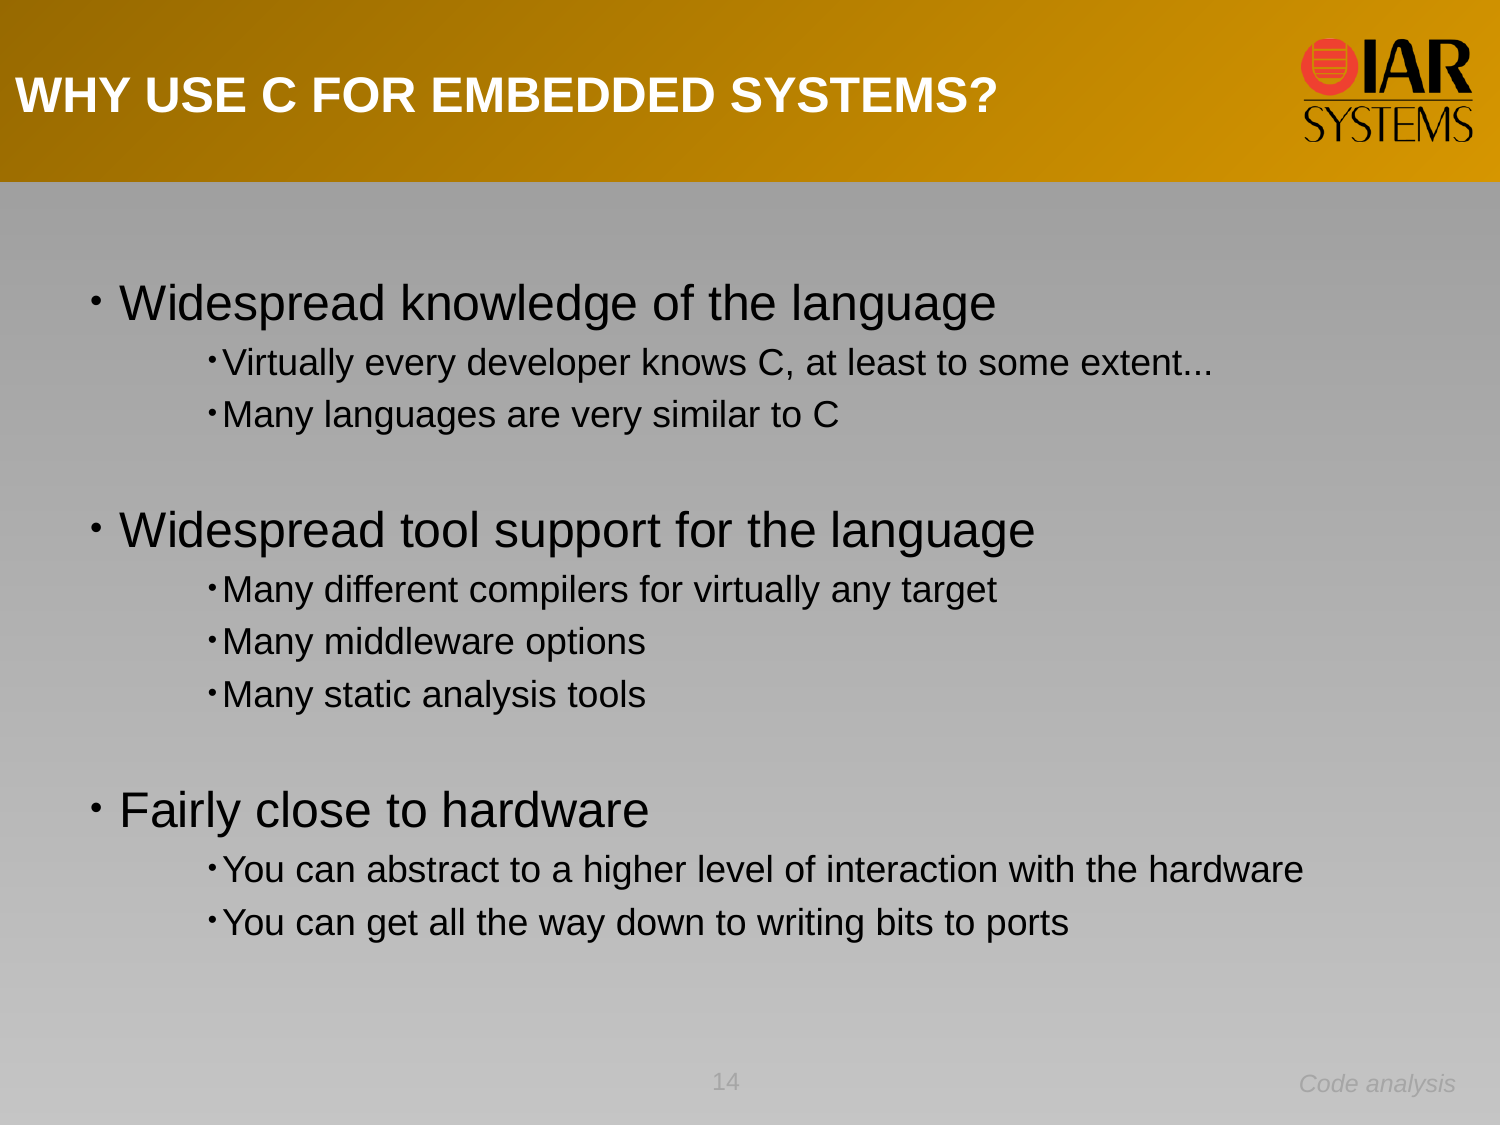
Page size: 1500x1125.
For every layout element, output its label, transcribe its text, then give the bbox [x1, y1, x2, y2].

text_box Code analysis [1107, 1060, 1470, 1105]
text_box 14 [550, 1050, 901, 1111]
list WHY USE C FOR EMBEDDED SYSTEMS? [0, 0, 1270, 185]
list Widespread knowledge of the language Virtually every developer knows C, at least to some extent... Many languages are very similar to C Widespread tool support for the language Many different compilers for virtually any target Many middleware options Many static analysis tools Fairly close to hardware You can abstract to a higher level of interaction with the hardware You can get all the way down to writing bits to ports [75, 262, 1425, 1005]
picture [1301, 25, 1473, 156]
